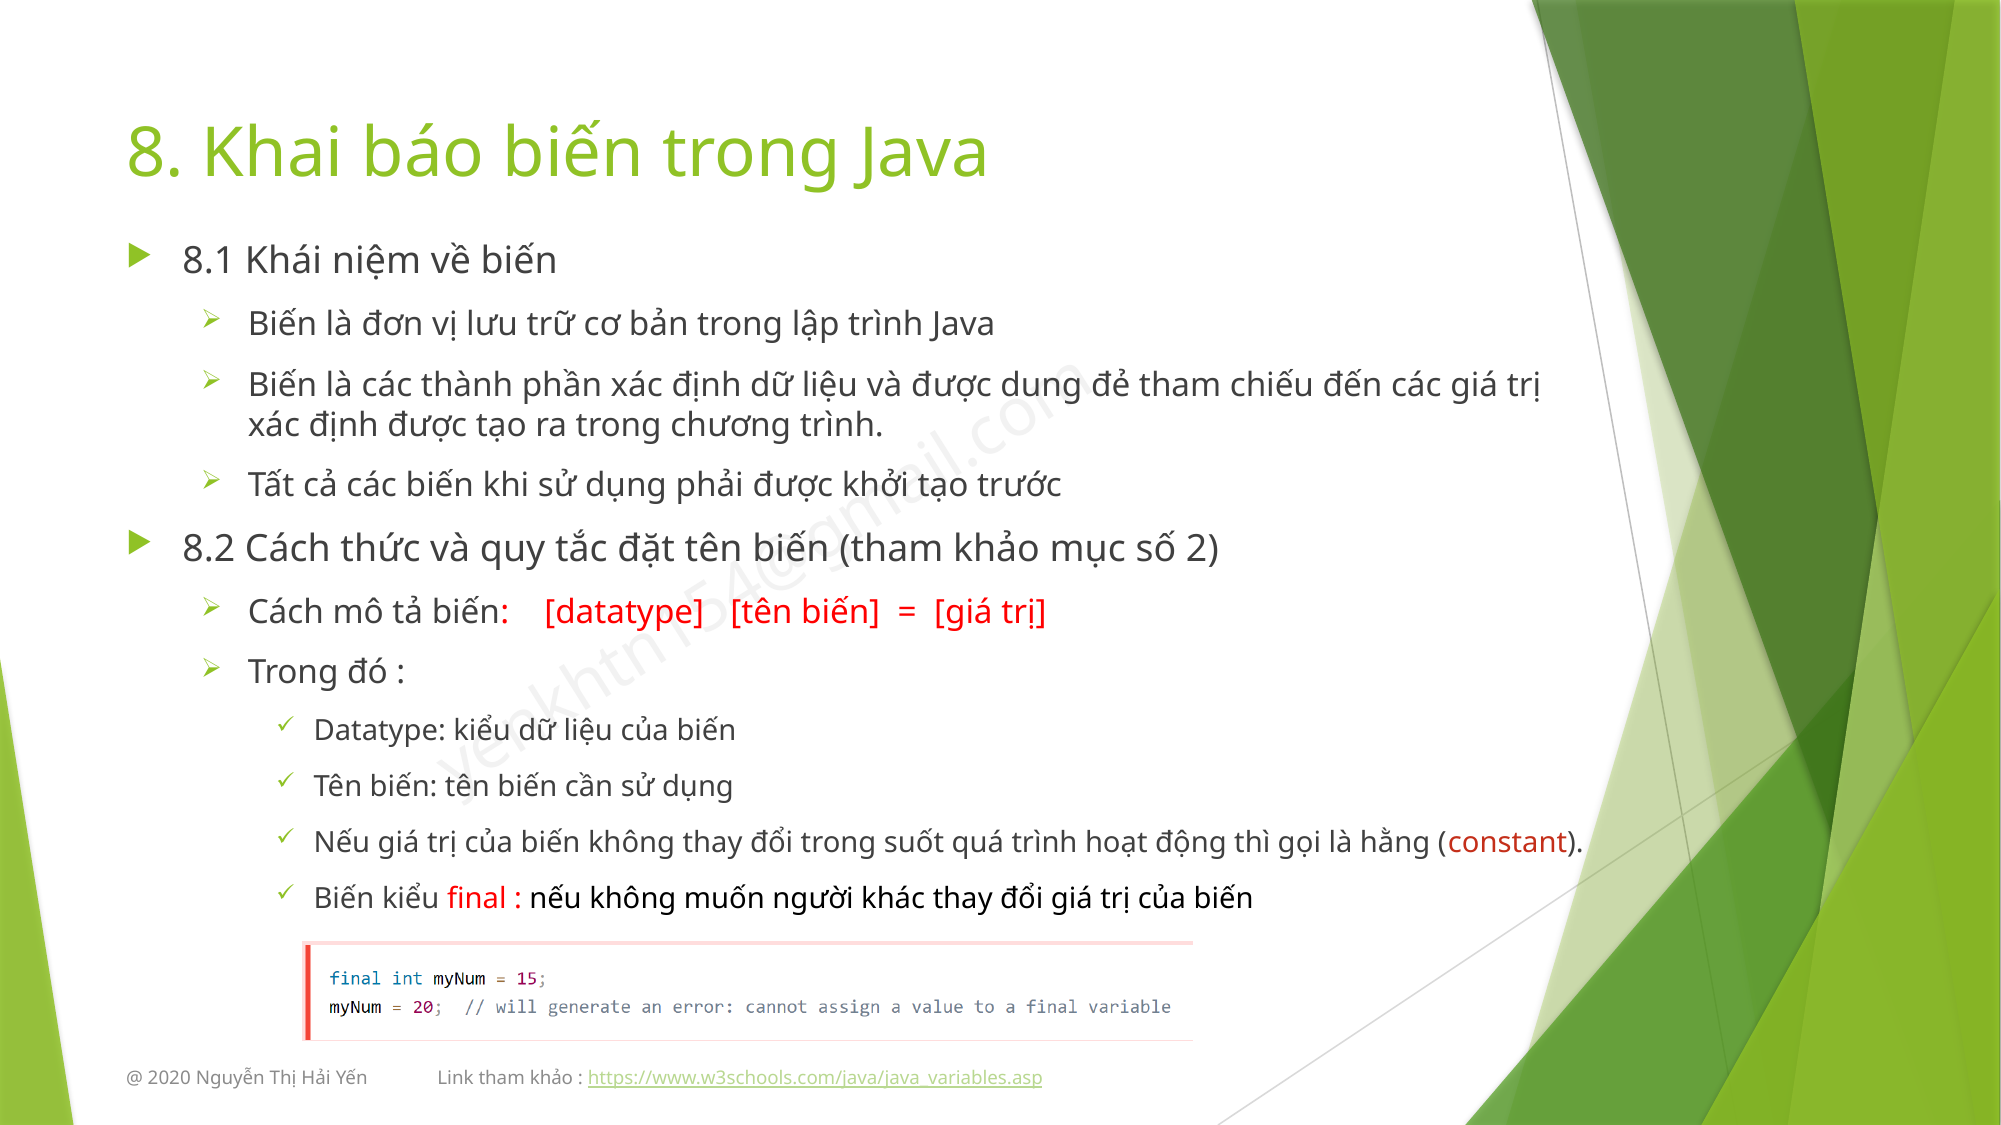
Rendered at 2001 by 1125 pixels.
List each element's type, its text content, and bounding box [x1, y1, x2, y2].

title 8. Khai báo biến trong Java [111, 99, 1522, 199]
picture [302, 940, 1193, 1042]
list 8.1 Khái niệm về biến Biến là đơn vị lưu trữ cơ bản trong lập trình Java Biến là các thành phần xác định dữ liệu và được dung đẻ tham chiếu đến các giá trị xác định được tạo ra trong chương trình. Tất cả các biến khi sử dụng phải được khởi tạo trước 8.2 Cách thức và quy tắc đặt tên biến (tham khảo mục số 2) Cách mô tả biến: [datatype] [tên biến] = [giá trị] Trong đó : Datatype: kiểu dữ liệu của biến Tên biến: tên biến cần sử dụng Nếu giá trị của biến không thay đổi trong suốt quá trình hoạt động thì gọi là hằng (constant). Biến kiểu final : nếu không muốn người khác thay đổi giá trị của biến [111, 228, 1599, 991]
footer @ 2020 Nguyễn Thị Hải Yến Link tham khảo : https://www.w3schools.com/java/java_variables.asp [111, 1048, 1145, 1109]
